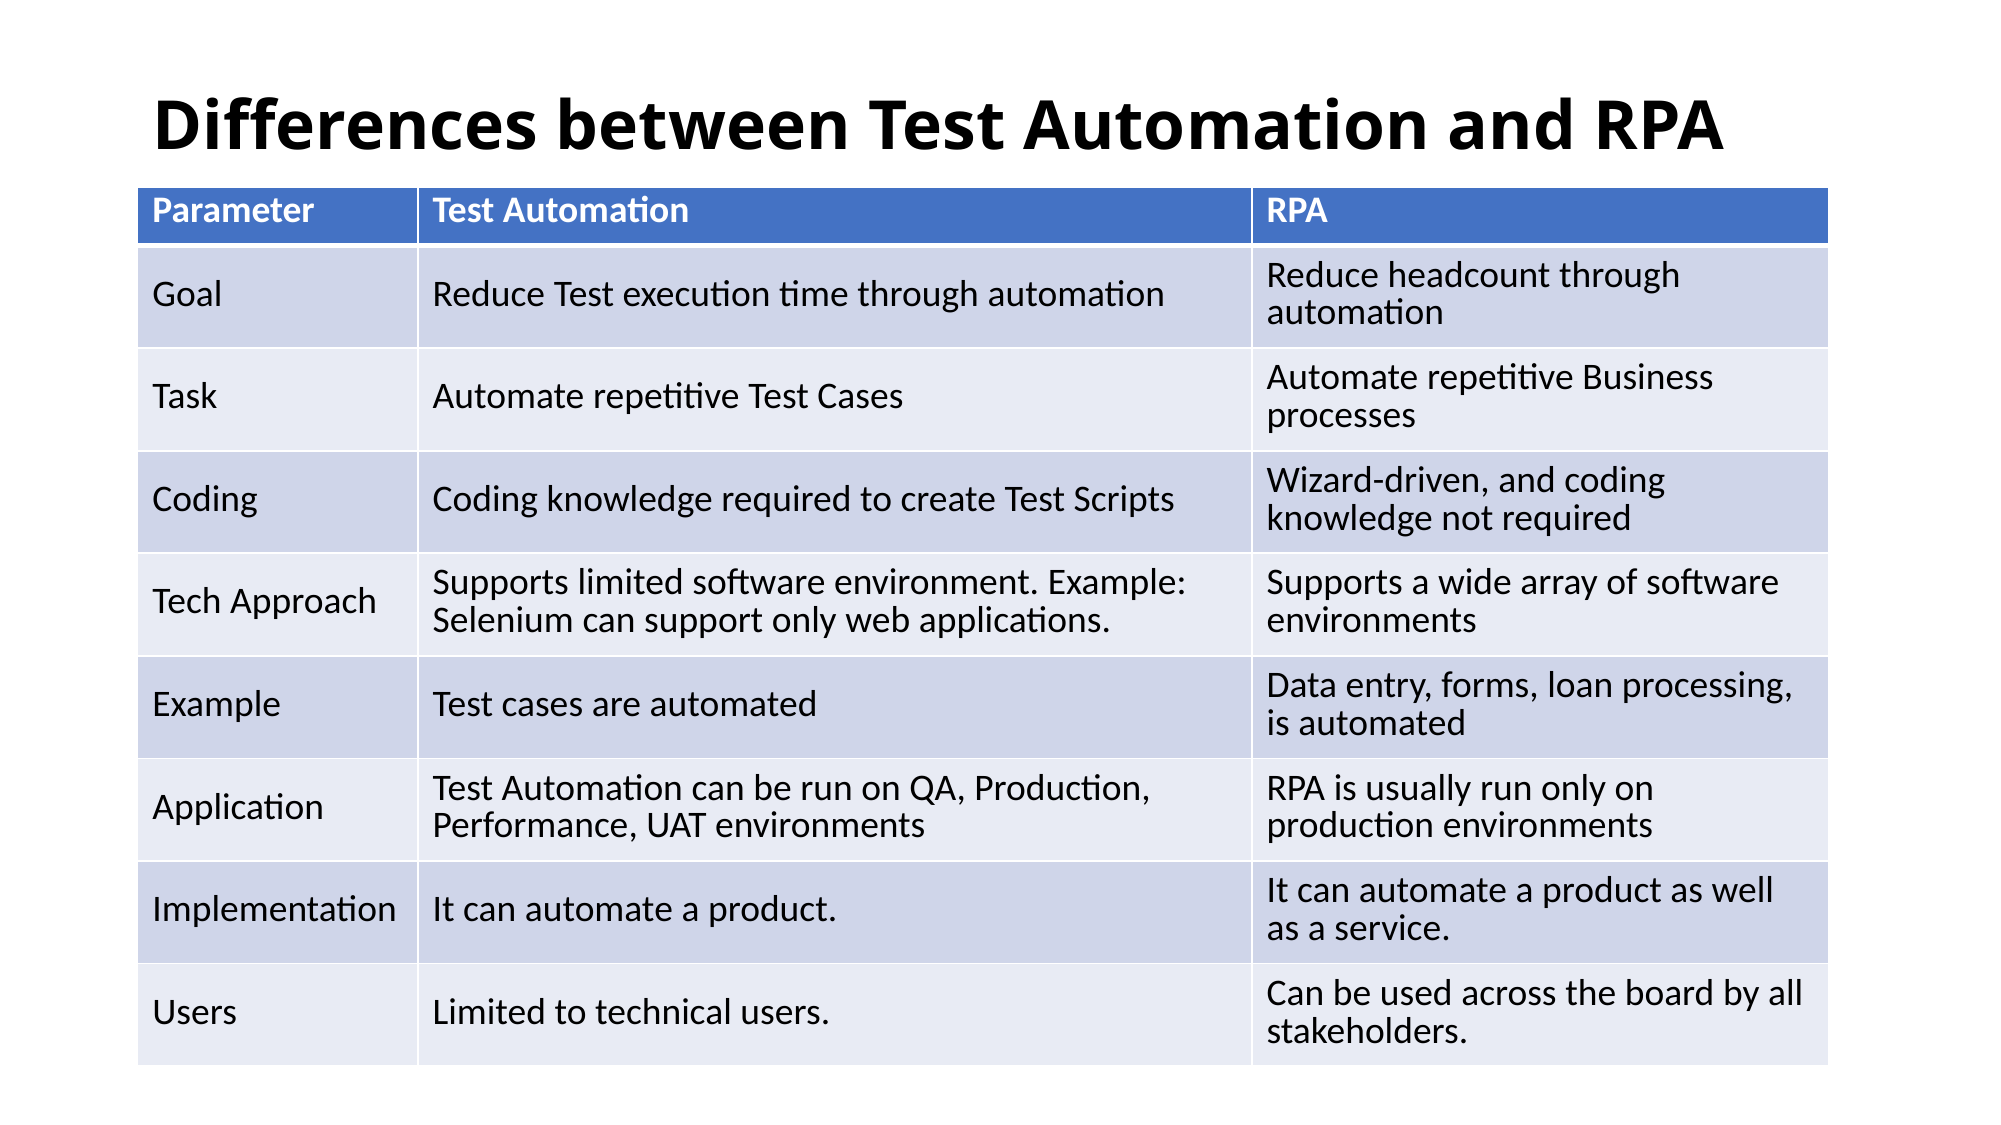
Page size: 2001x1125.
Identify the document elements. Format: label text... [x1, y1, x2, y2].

table_cell Example [138, 657, 417, 758]
table_cell Coding knowledge required to create Test Scripts [419, 452, 1251, 552]
table_cell Supports a wide array of software environments [1253, 554, 1828, 655]
table_header Test Automation [419, 188, 1251, 243]
table_cell Task [138, 349, 417, 450]
table_cell Tech Approach [138, 554, 417, 655]
table_cell It can automate a product. [419, 862, 1251, 963]
table_header RPA [1253, 188, 1828, 243]
table_cell Coding [138, 452, 417, 552]
table_cell Can be used across the board by all stakeholders. [1253, 964, 1828, 1065]
table_cell Test cases are automated [419, 657, 1251, 758]
table_cell Automate repetitive Test Cases [419, 349, 1251, 450]
table_cell Reduce Test execution time through automation [419, 248, 1251, 347]
table_cell Data entry, forms, loan processing, is automated [1253, 657, 1828, 758]
table_cell Reduce headcount through automation [1253, 248, 1828, 347]
title Differences between Test Automation and RPA [137, 59, 1863, 278]
table_cell It can automate a product as well as a service. [1253, 862, 1828, 963]
table_cell Application [138, 759, 417, 860]
table_cell Goal [138, 248, 417, 347]
table_cell Automate repetitive Business processes [1253, 349, 1828, 450]
table_cell Users [138, 964, 417, 1065]
table_cell Implementation [138, 862, 417, 963]
table_cell Wizard-driven, and coding knowledge not required [1253, 452, 1828, 552]
table_cell Test Automation can be run on QA, Production, Performance, UAT environments [419, 759, 1251, 860]
table_header Parameter [138, 188, 417, 243]
table_cell RPA is usually run only on production environments [1253, 759, 1828, 860]
table_cell Supports limited software environment. Example: Selenium can support only web applications. [419, 554, 1251, 655]
table_cell Limited to technical users. [419, 964, 1251, 1065]
